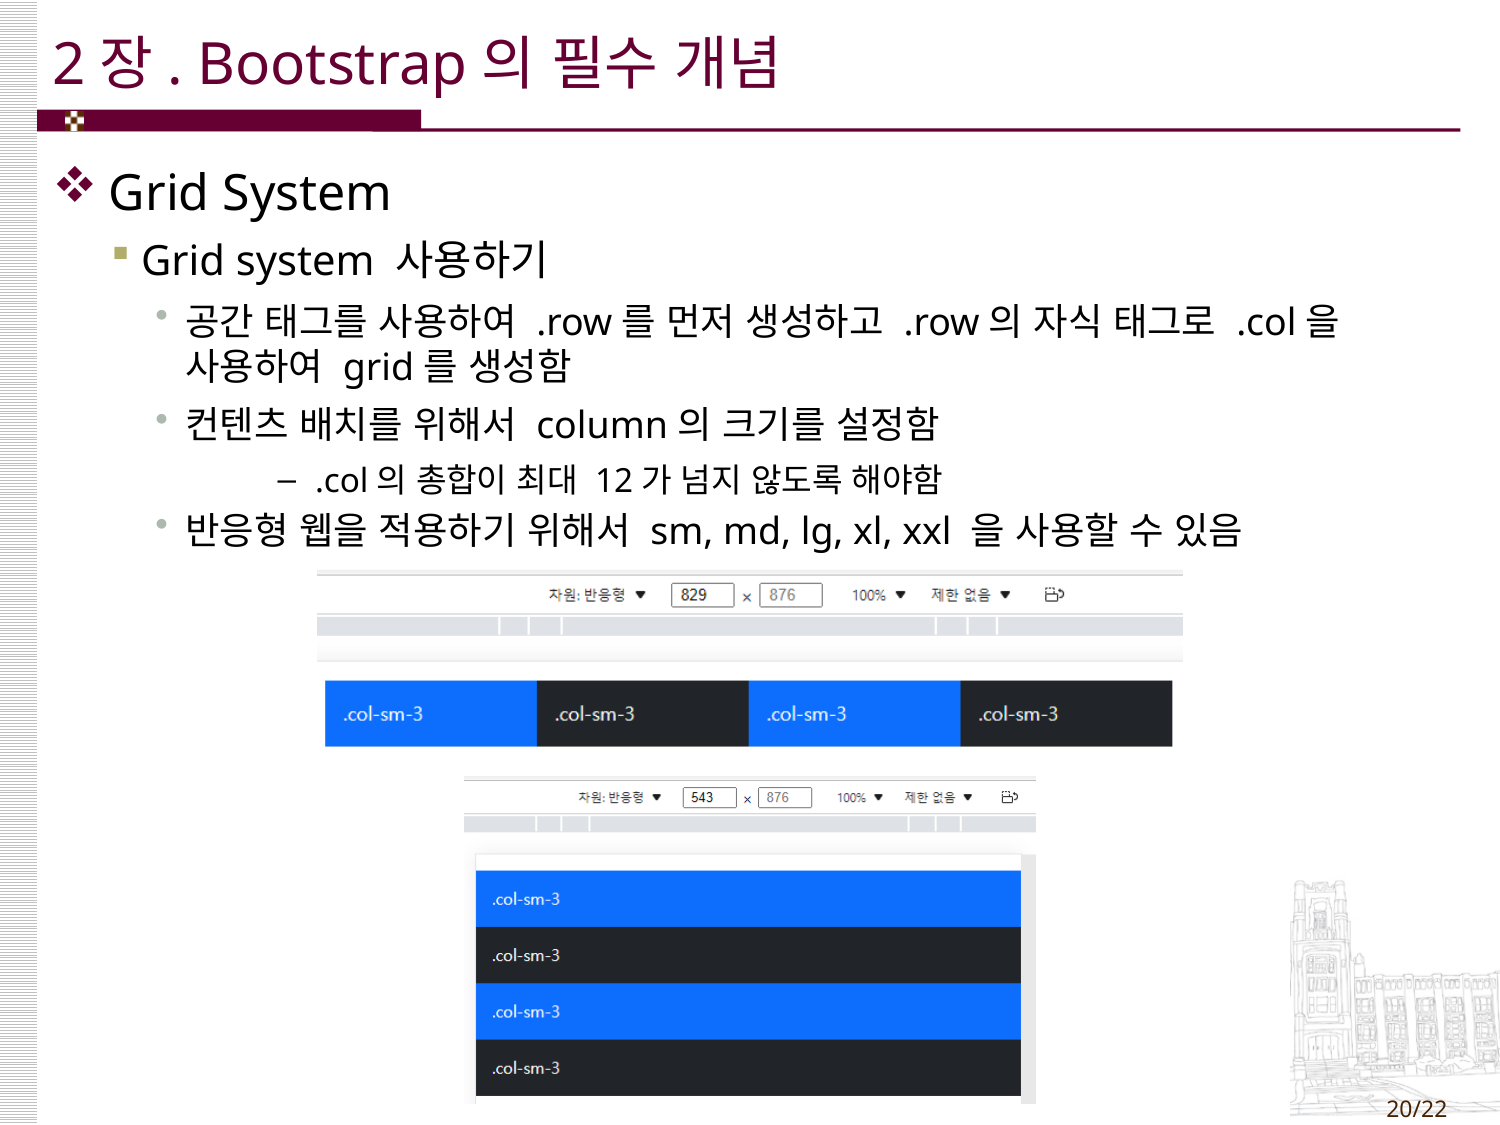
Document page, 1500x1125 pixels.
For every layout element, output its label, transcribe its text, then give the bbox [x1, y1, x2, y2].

title 2장. Bootstrap의 필수 개념 [37, 13, 1278, 109]
picture [65, 111, 84, 131]
list Grid System Grid system 사용하기 공간 태그를 사용하여 .row를 먼저 생성하고 .row의 자식 태그로 .col을 사용하여 grid를 생성함 컨텐츠 배치를 위해서 column의 크기를 설정함 .col의 총합이 최대 12가 넘지 않도록 해야함 반응형 웹을 적용하기 위해서 sm, md, lg, xl, xxl 을 사용할 수 있음 [37, 152, 1463, 1091]
picture [316, 564, 1184, 763]
picture [464, 774, 1036, 1104]
picture [1290, 874, 1500, 1125]
